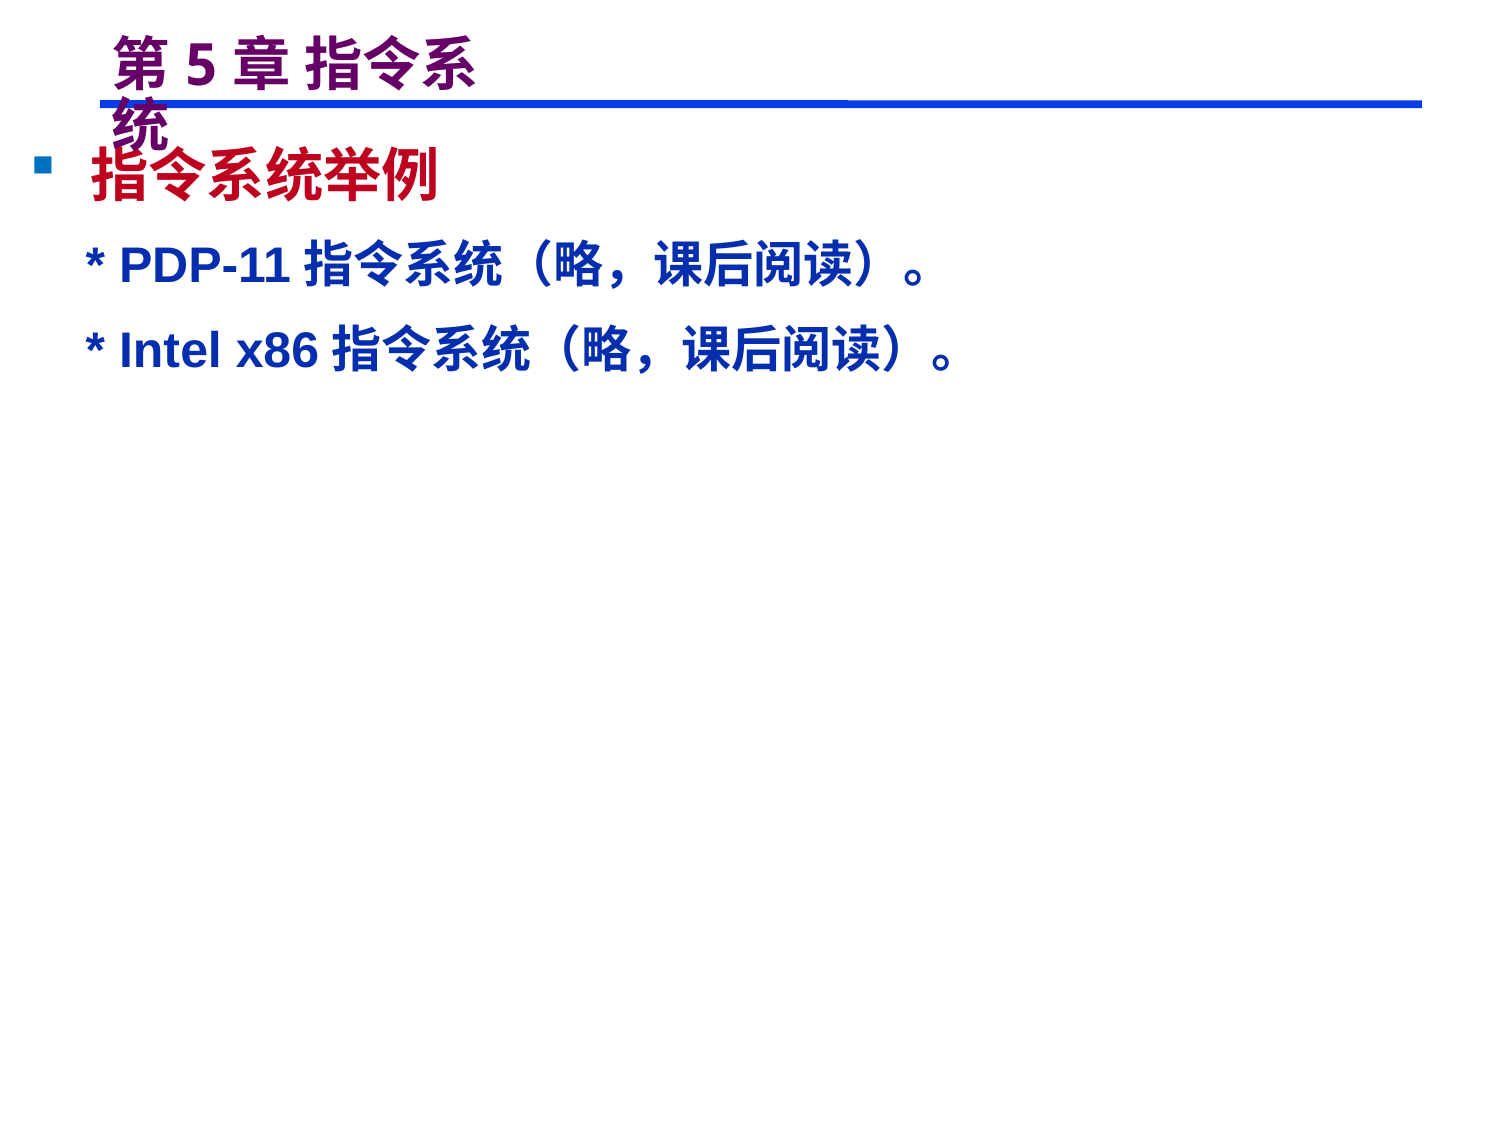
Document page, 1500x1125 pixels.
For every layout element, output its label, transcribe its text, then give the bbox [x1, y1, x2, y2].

title 第5章 指令系统 [100, 32, 534, 230]
subtitle 指令系统举例 * PDP-11指令系统（略，课后阅读）。 * Intel x86指令系统（略，课后阅读）。 [14, 129, 1488, 1087]
